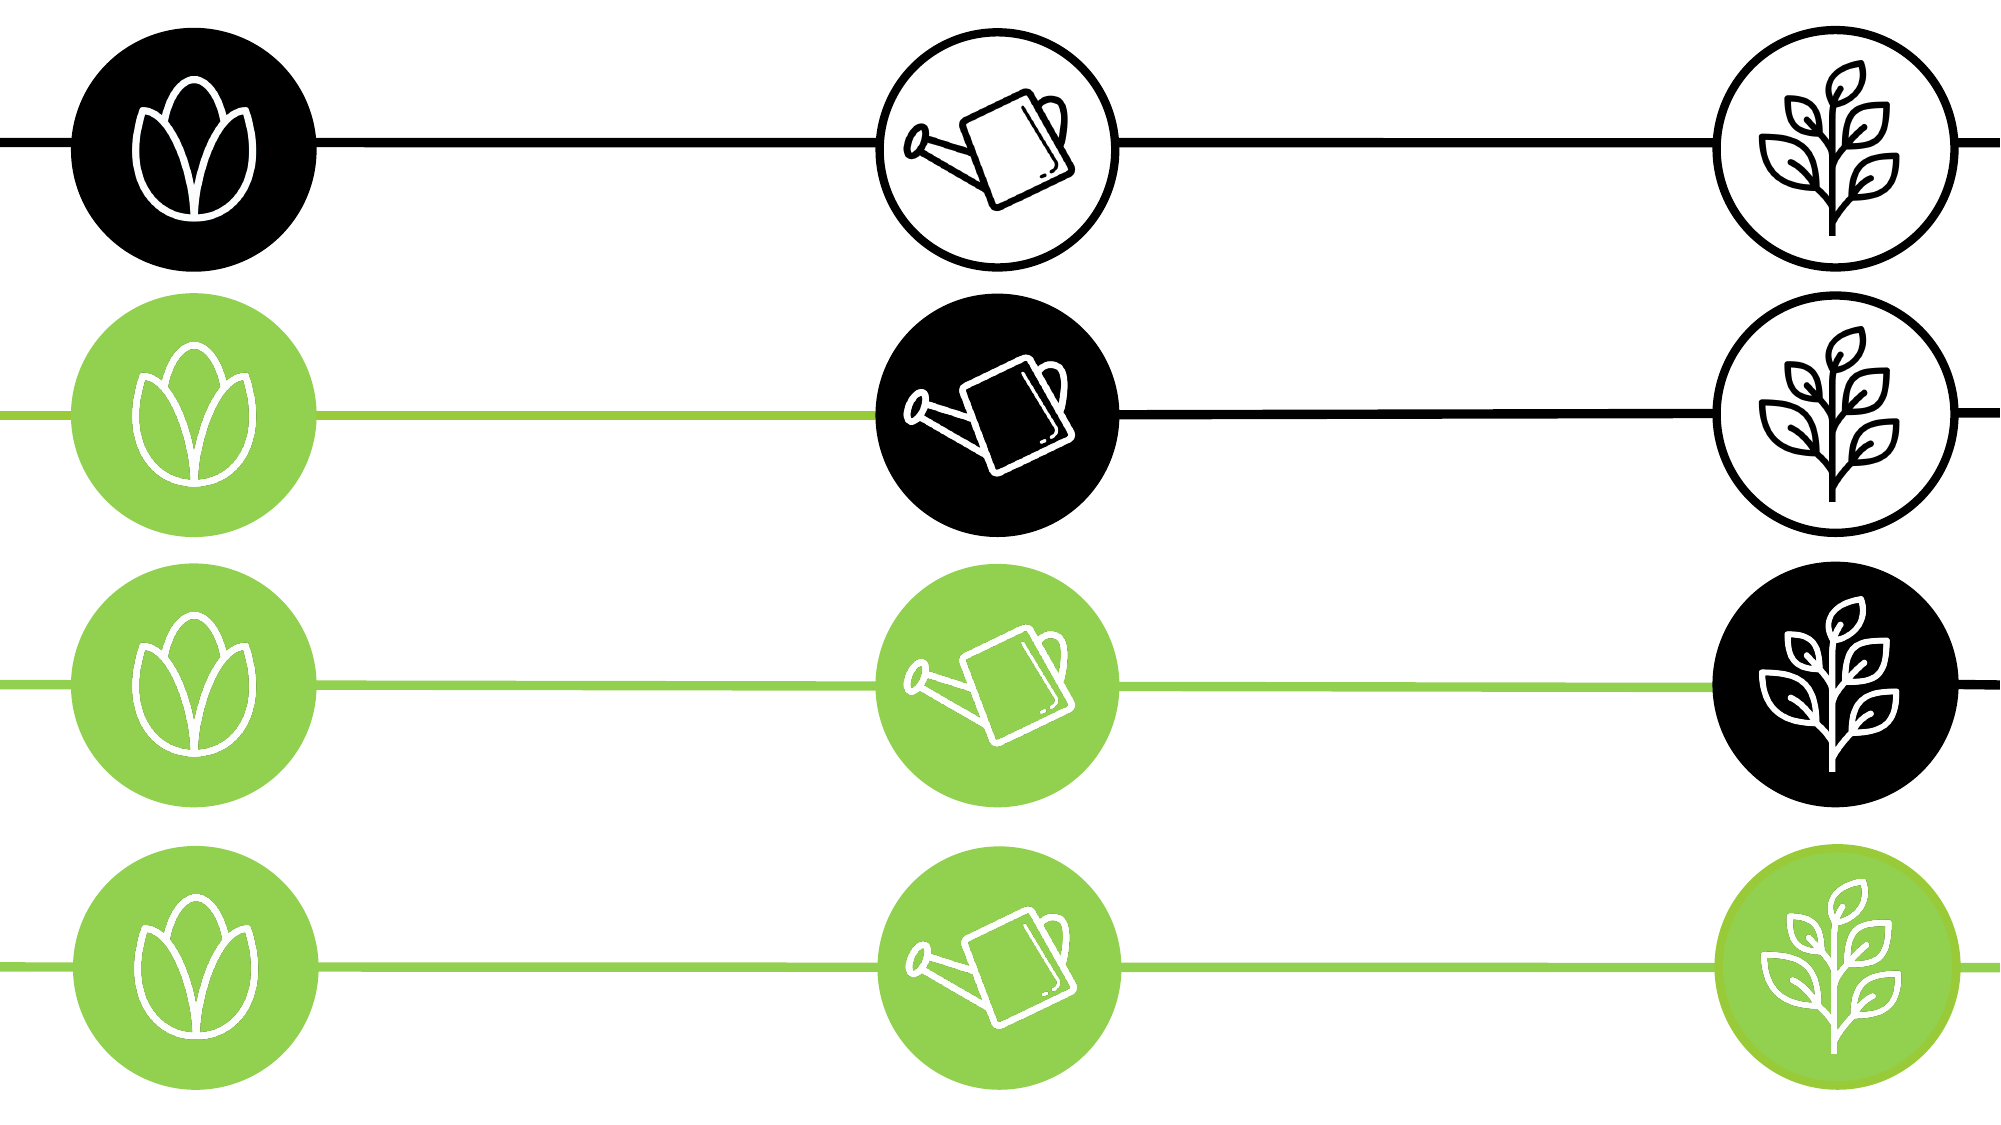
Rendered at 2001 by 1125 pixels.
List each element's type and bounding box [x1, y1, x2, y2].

text_box [74, 29, 1955, 268]
text_box [0, 848, 2000, 1086]
text_box [0, 565, 2000, 804]
text_box [0, 295, 2000, 534]
